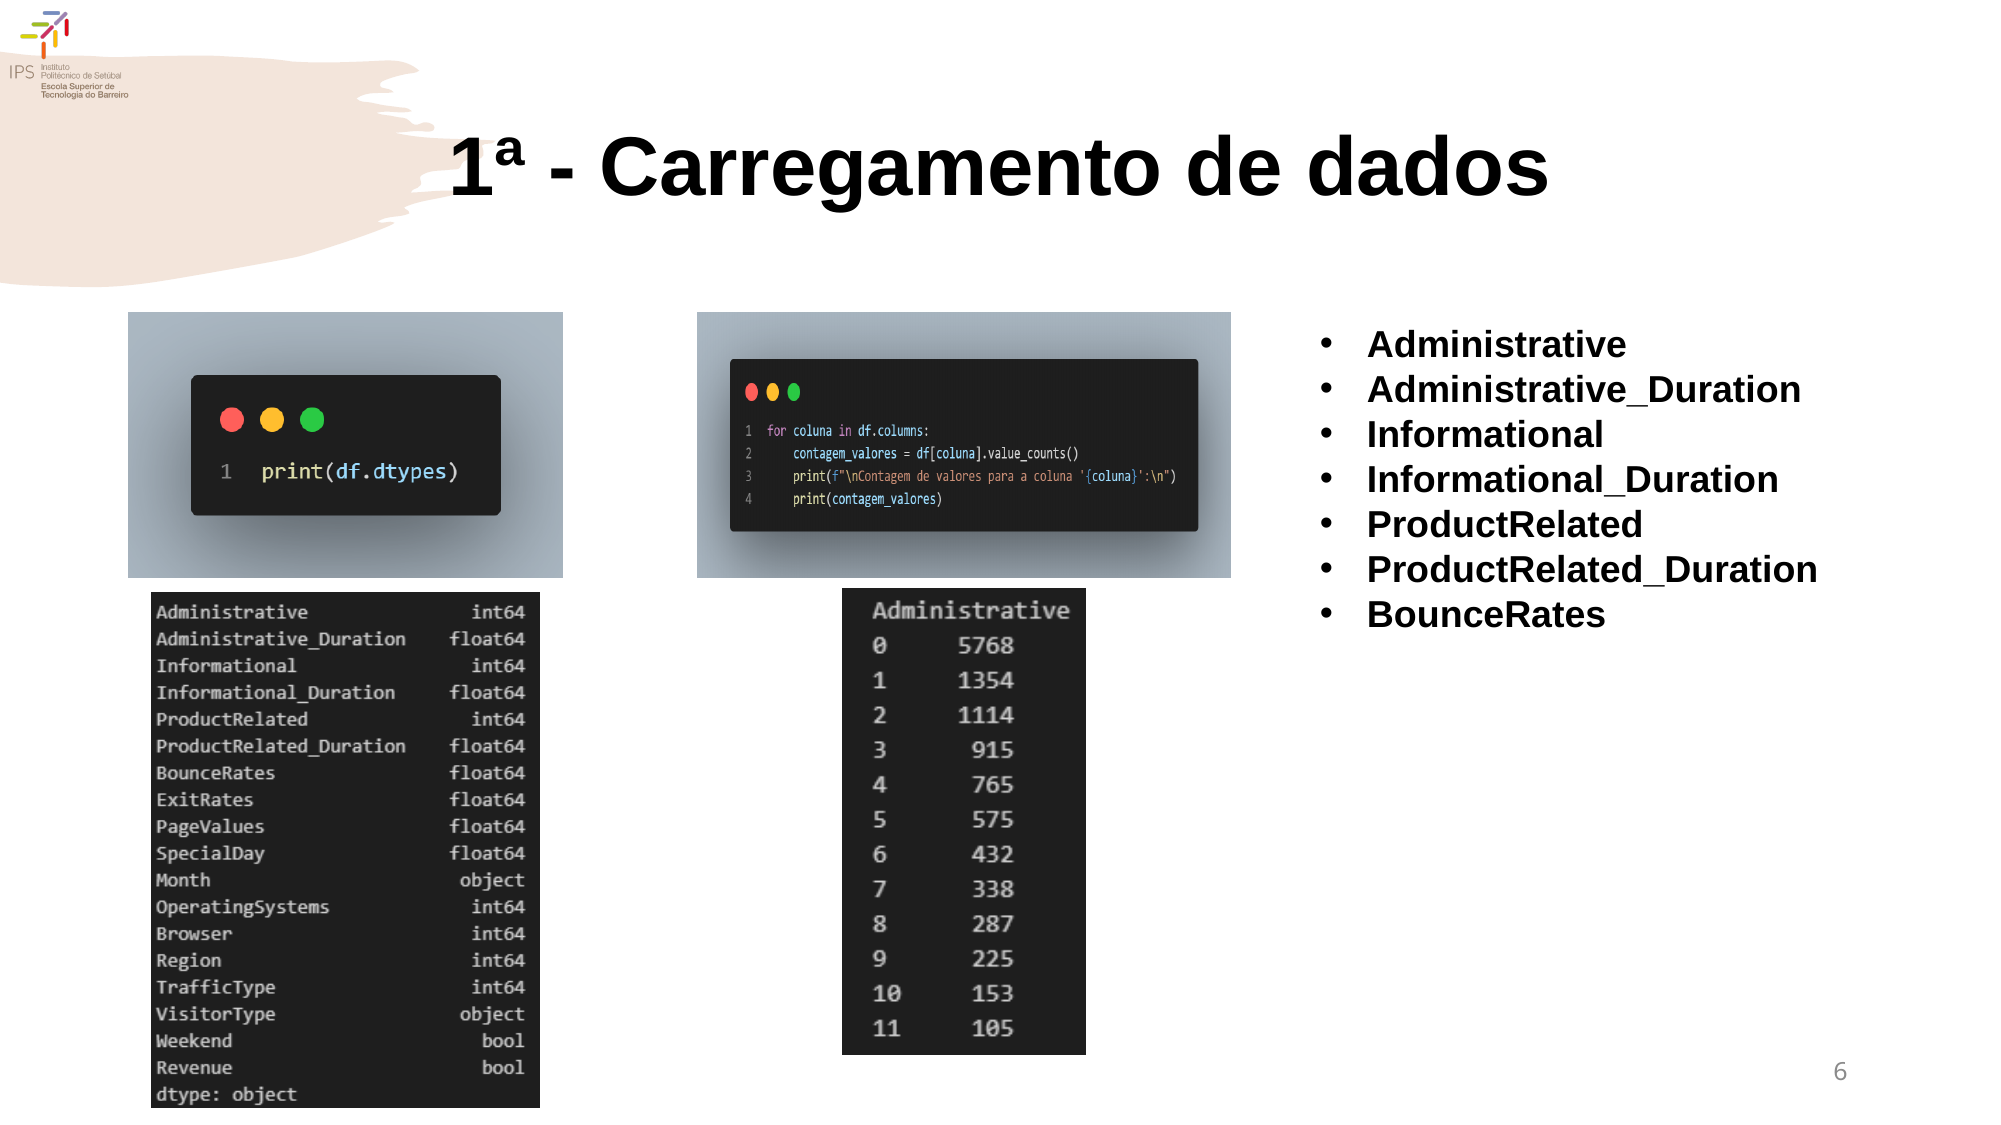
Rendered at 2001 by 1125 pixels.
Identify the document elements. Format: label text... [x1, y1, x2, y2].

picture [842, 588, 1086, 1055]
picture [151, 592, 540, 1108]
text_box Administrative Administrative_Duration Informational Informational_Duration ProductRelated ProductRelated_Duration BounceRates [1230, 312, 1837, 688]
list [697, 312, 1230, 578]
slide_number 6 [1412, 1042, 1863, 1103]
picture [128, 312, 563, 578]
title 1ª - Carregamento de dados [137, 59, 1863, 278]
picture [0, 0, 138, 57]
